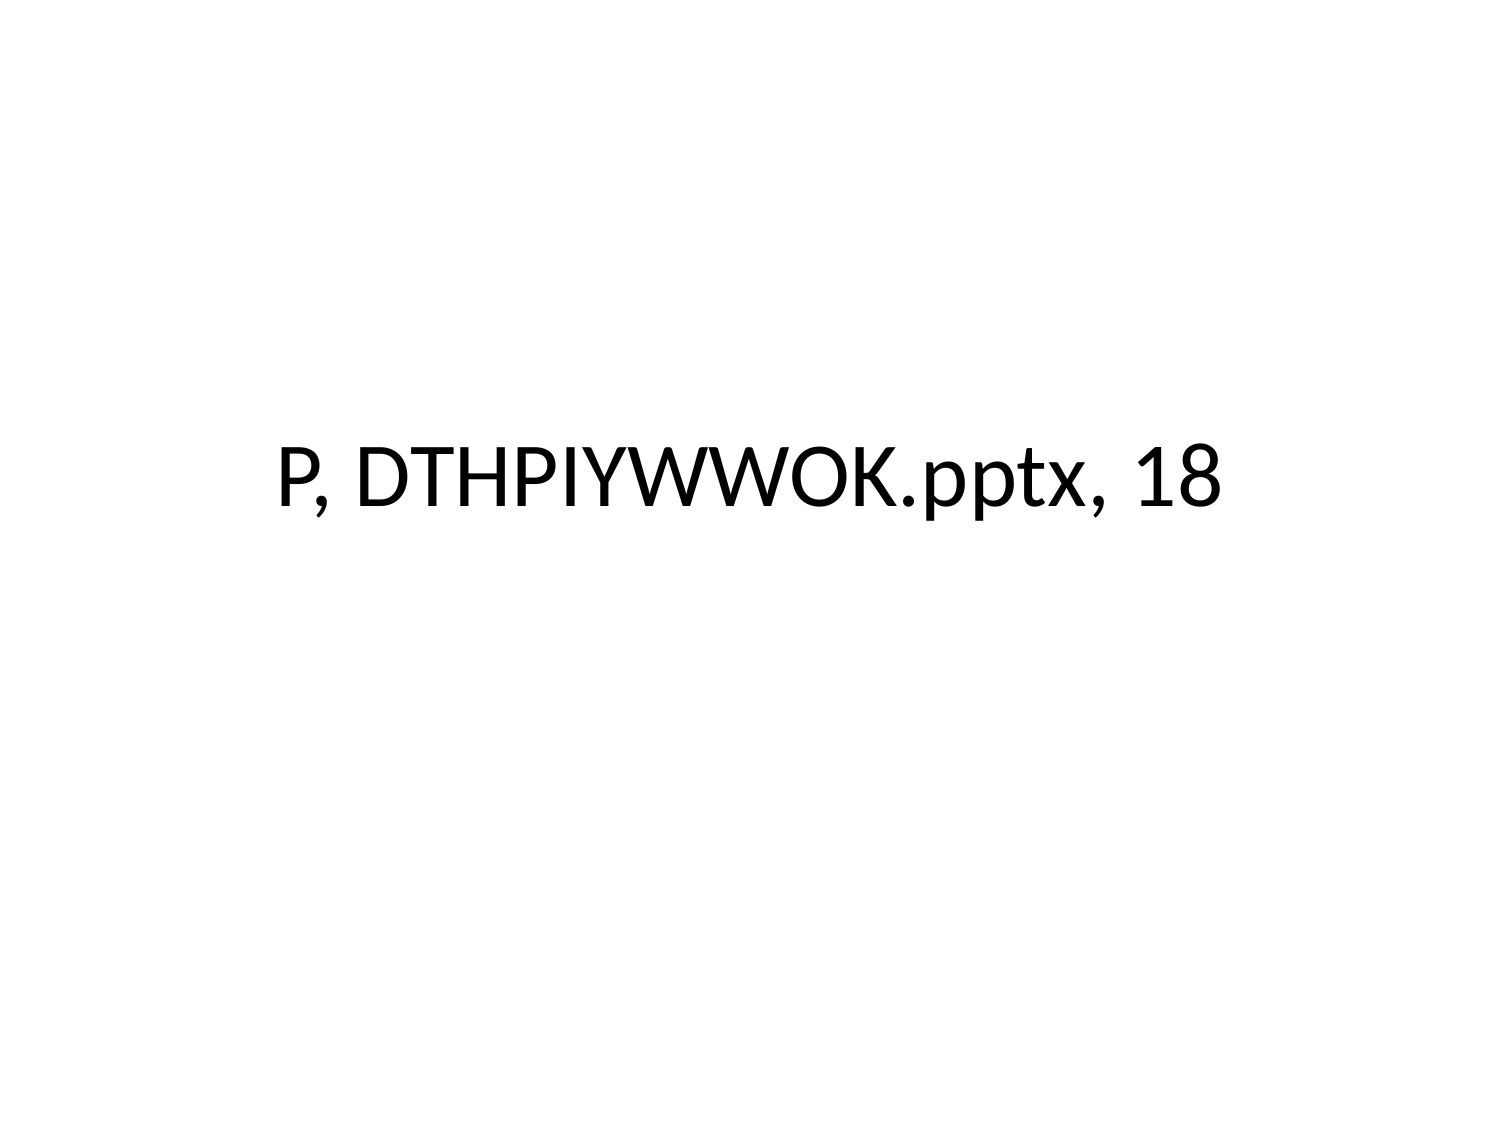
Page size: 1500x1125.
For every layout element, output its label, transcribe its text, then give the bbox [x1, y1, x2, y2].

title P, DTHPIYWWOK.pptx, 18 [112, 349, 1388, 591]
